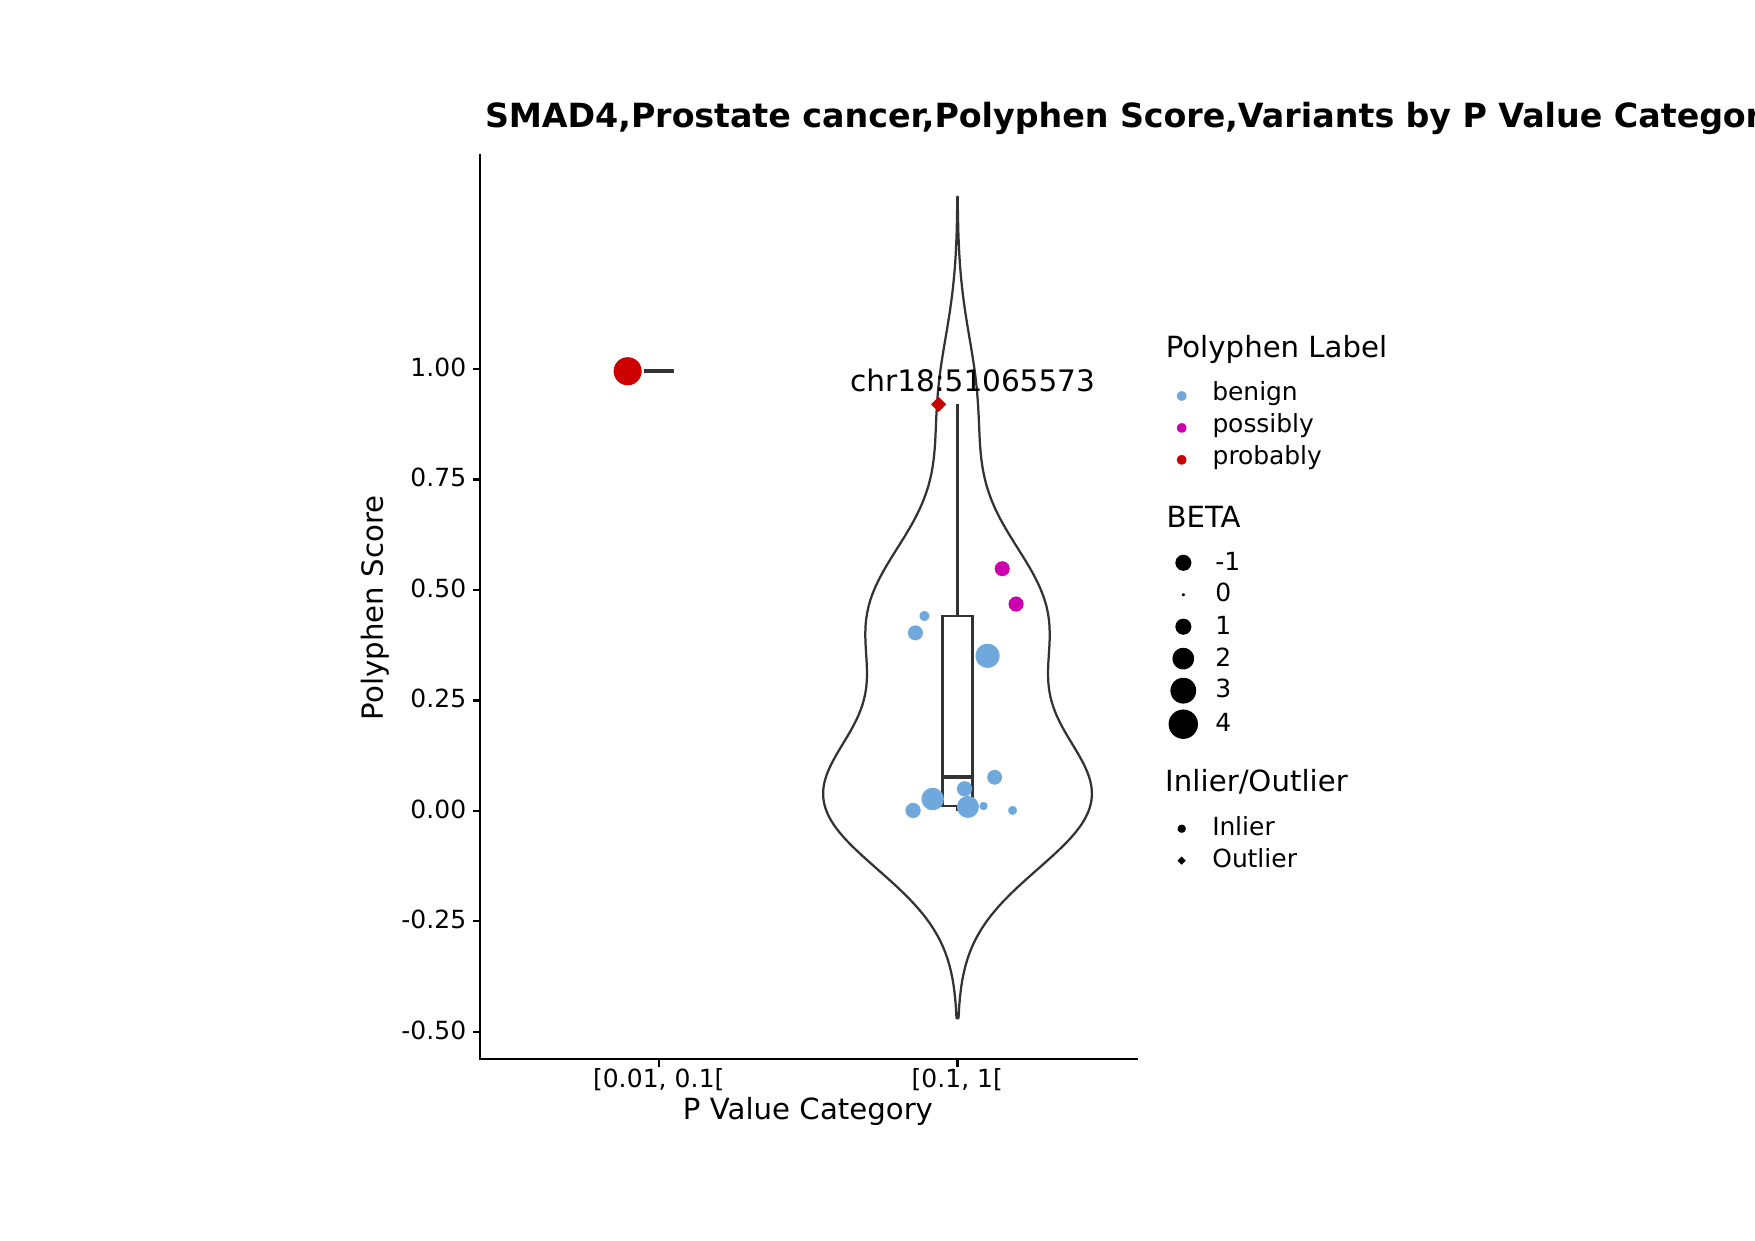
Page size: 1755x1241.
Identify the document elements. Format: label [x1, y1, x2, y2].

text_box [352, 94, 1403, 1146]
